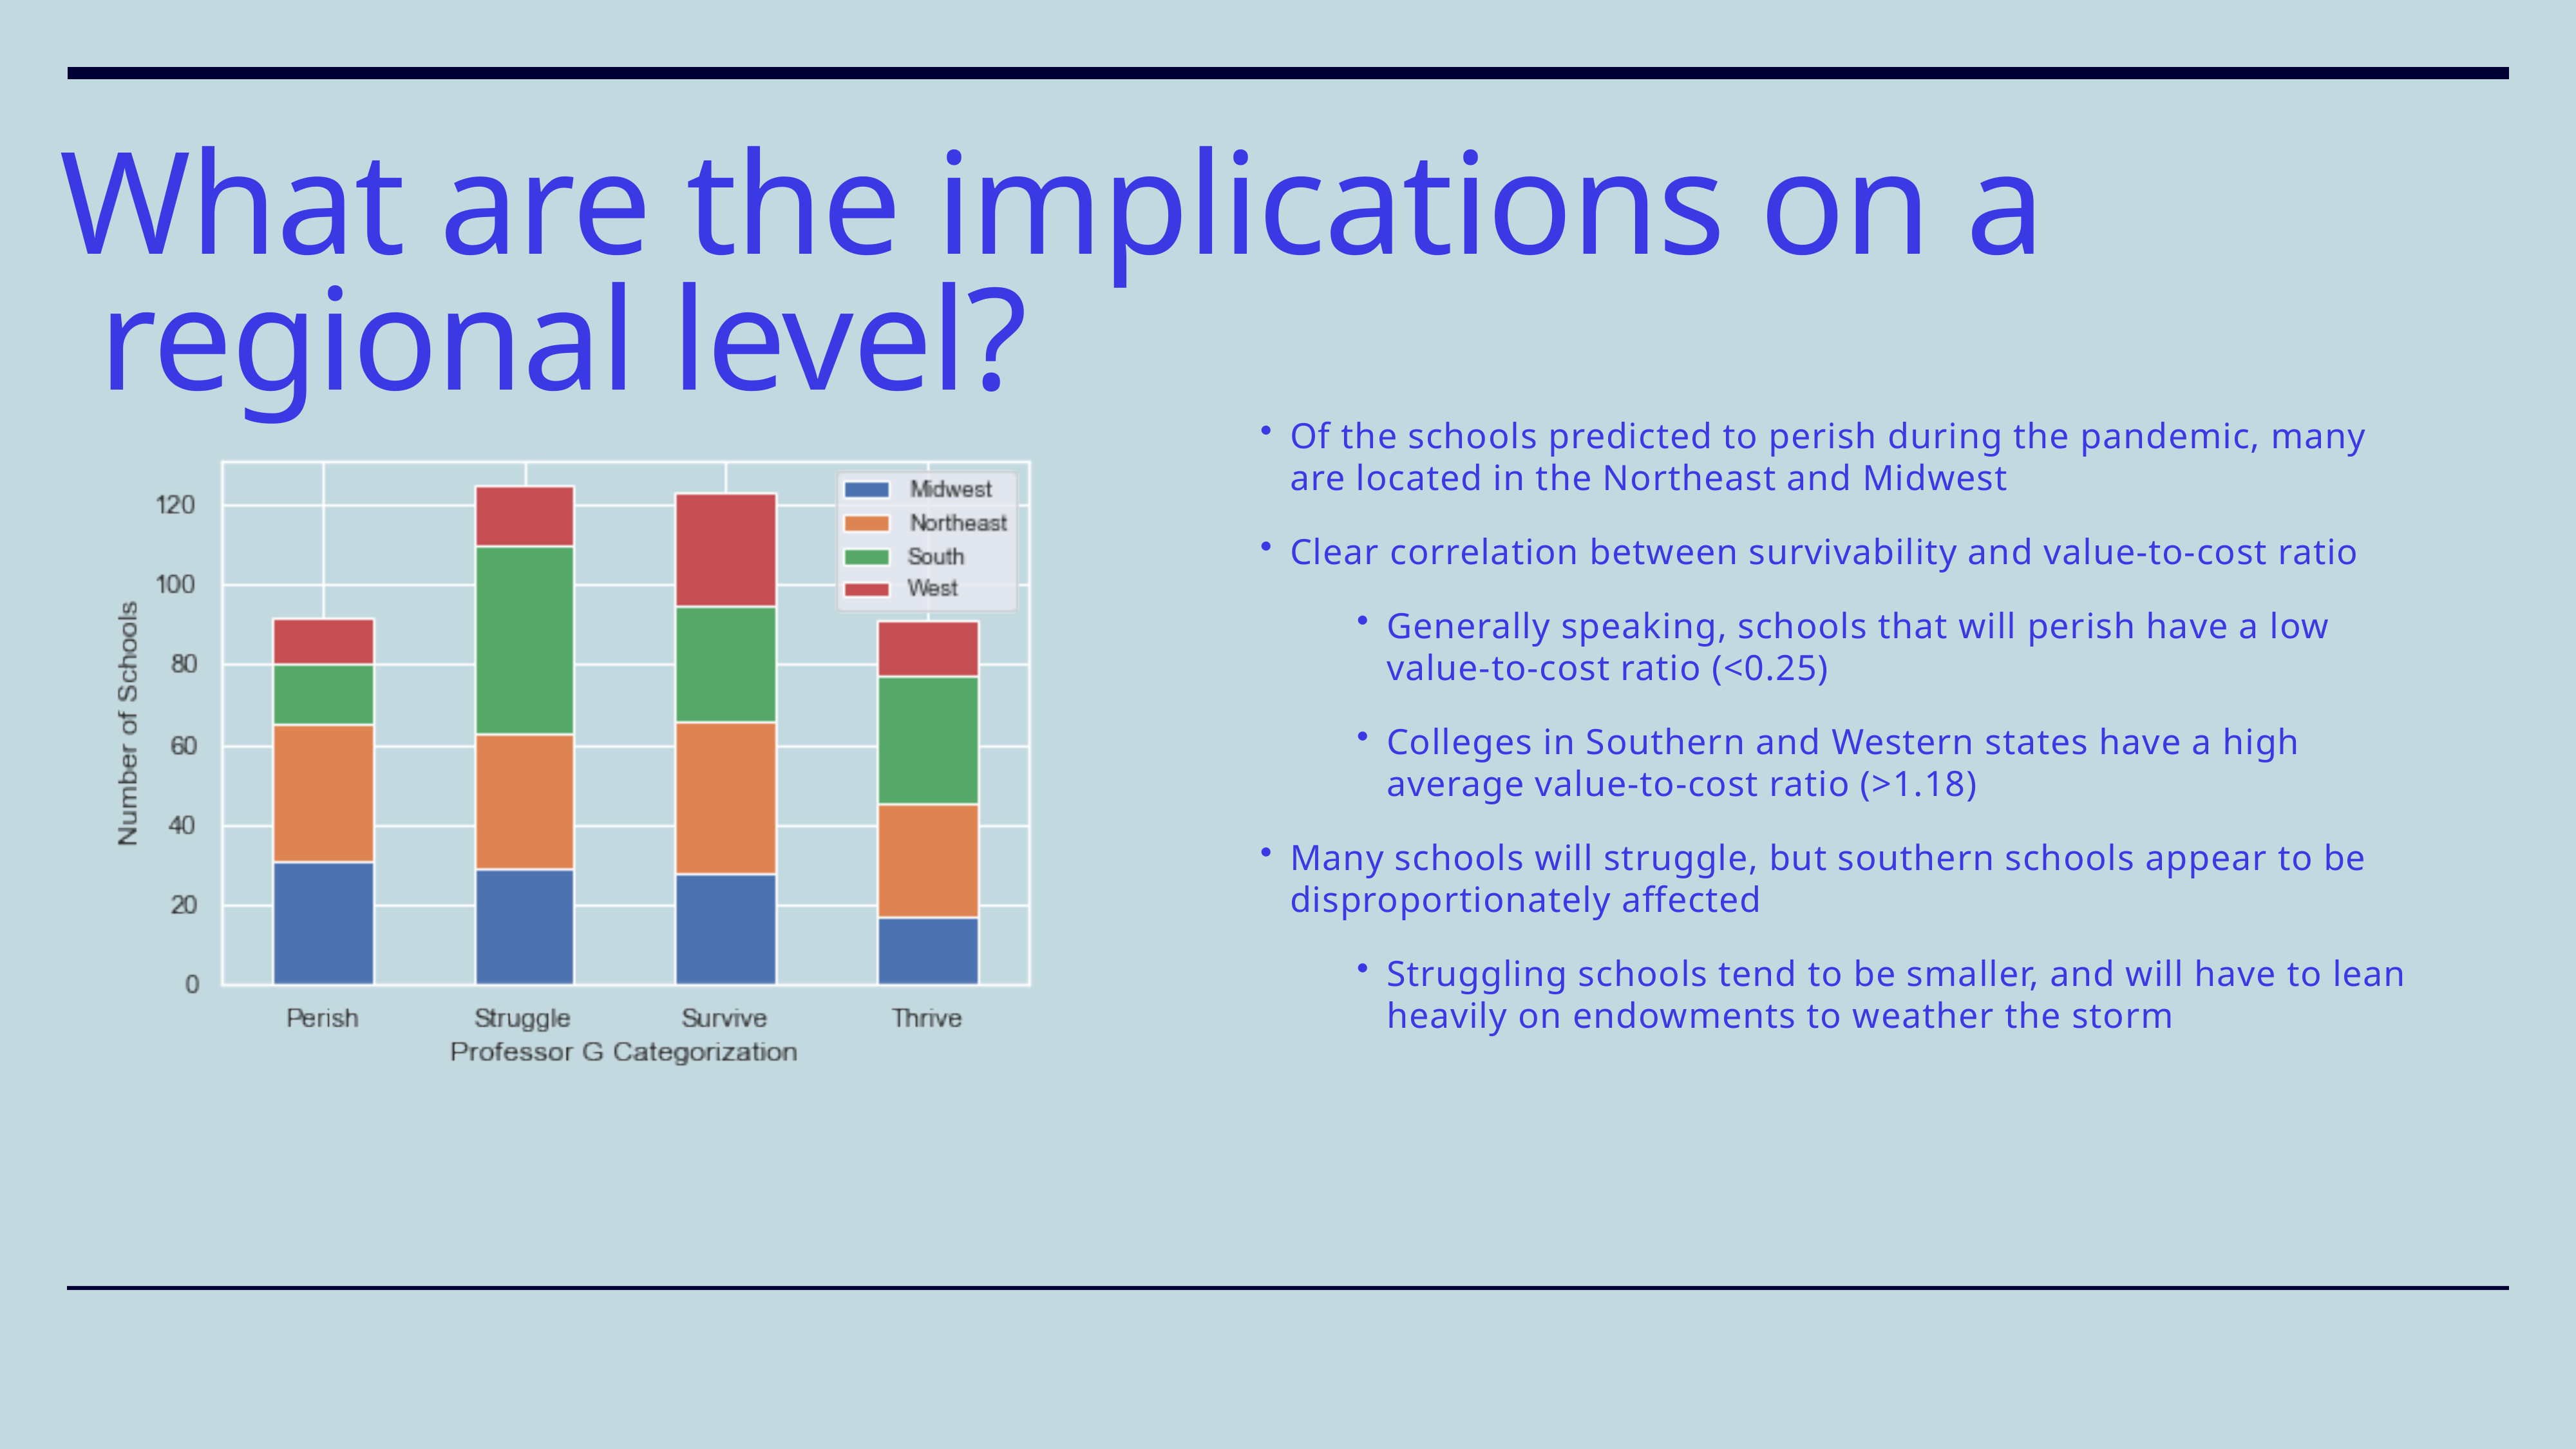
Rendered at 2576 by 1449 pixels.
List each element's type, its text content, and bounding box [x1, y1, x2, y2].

picture [92, 377, 1133, 1072]
text_box Of the schools predicted to perish during the pandemic, many are located in the Northeast and Midwest Clear correlation between survivability and value-to-cost ratio Generally speaking, schools that will perish have a low value-to-cost ratio (<0.25) Colleges in Southern and Western states have a high average value-to-cost ratio (>1.18) Many schools will struggle, but southern schools appear to be disproportionately affected Struggling schools tend to be smaller, and will have to lean heavily on endowments to weather the storm [1255, 408, 2425, 1041]
list What are the implications on a regional level? [54, 139, 2510, 319]
